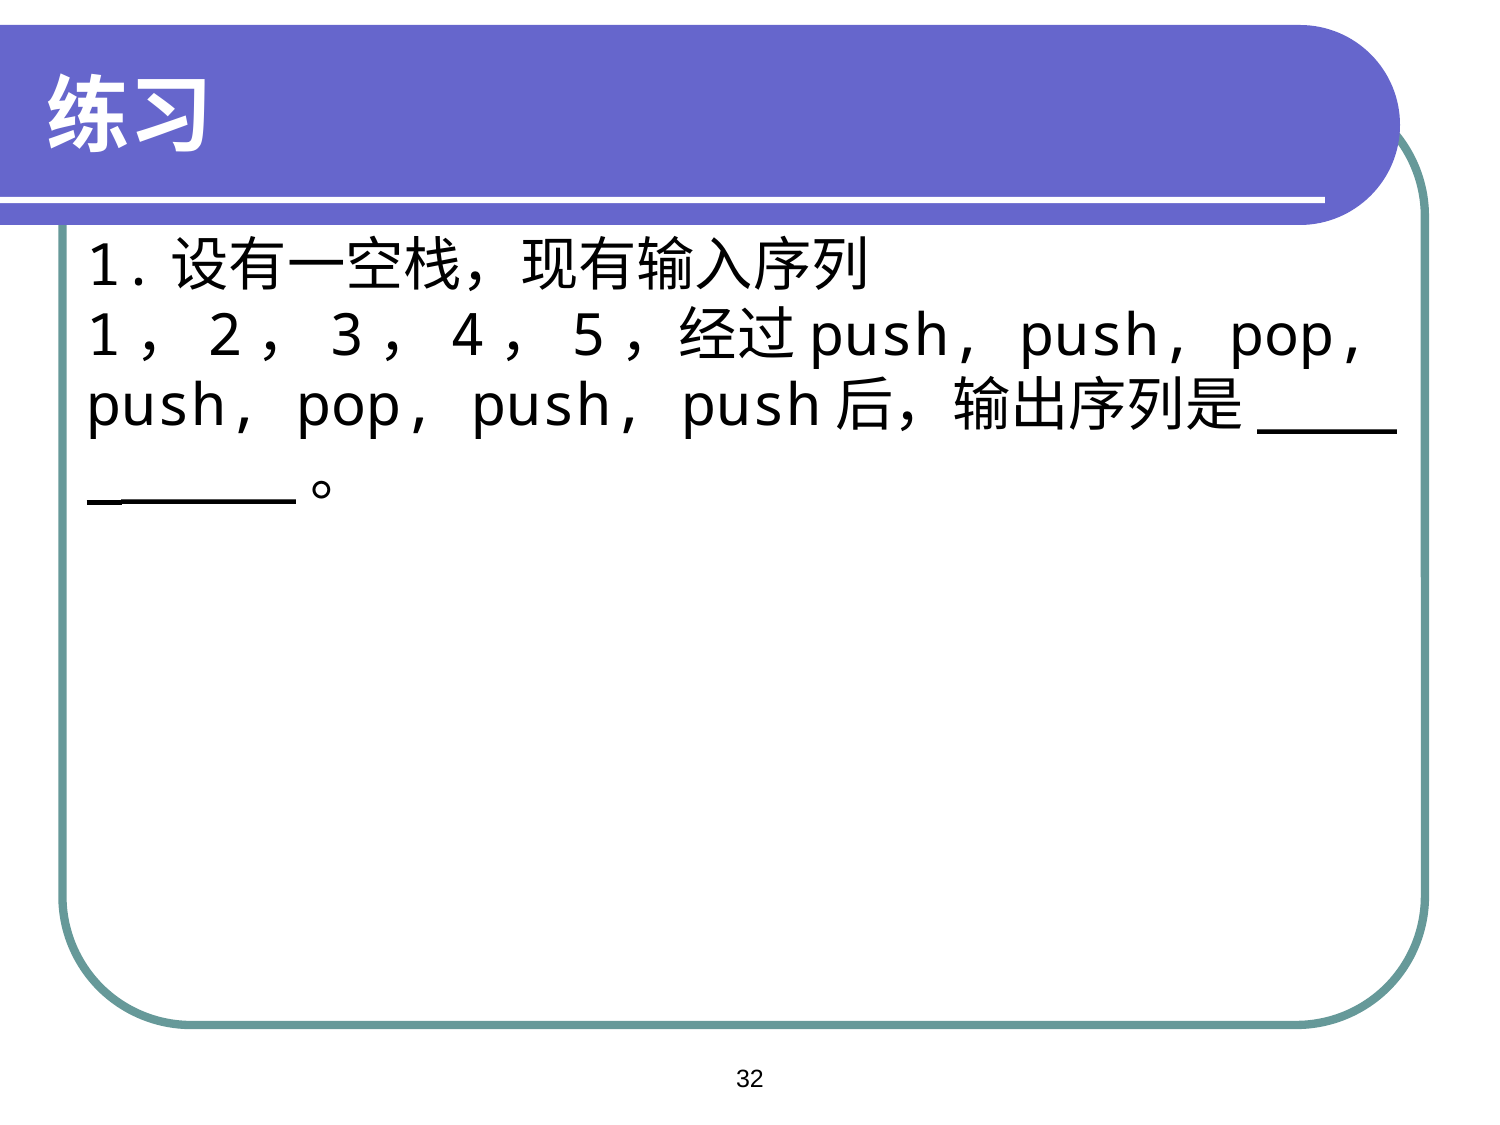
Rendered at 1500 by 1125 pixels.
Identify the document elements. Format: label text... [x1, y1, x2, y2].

text_box 32 [512, 1024, 988, 1100]
text_box 1.设有一空栈，现有输入序列1，2，3，4，5，经过push, push, pop, push, pop, push, push后，输出序列是____ _____。 [71, 219, 1436, 585]
text_box 练习 [32, 37, 1347, 188]
